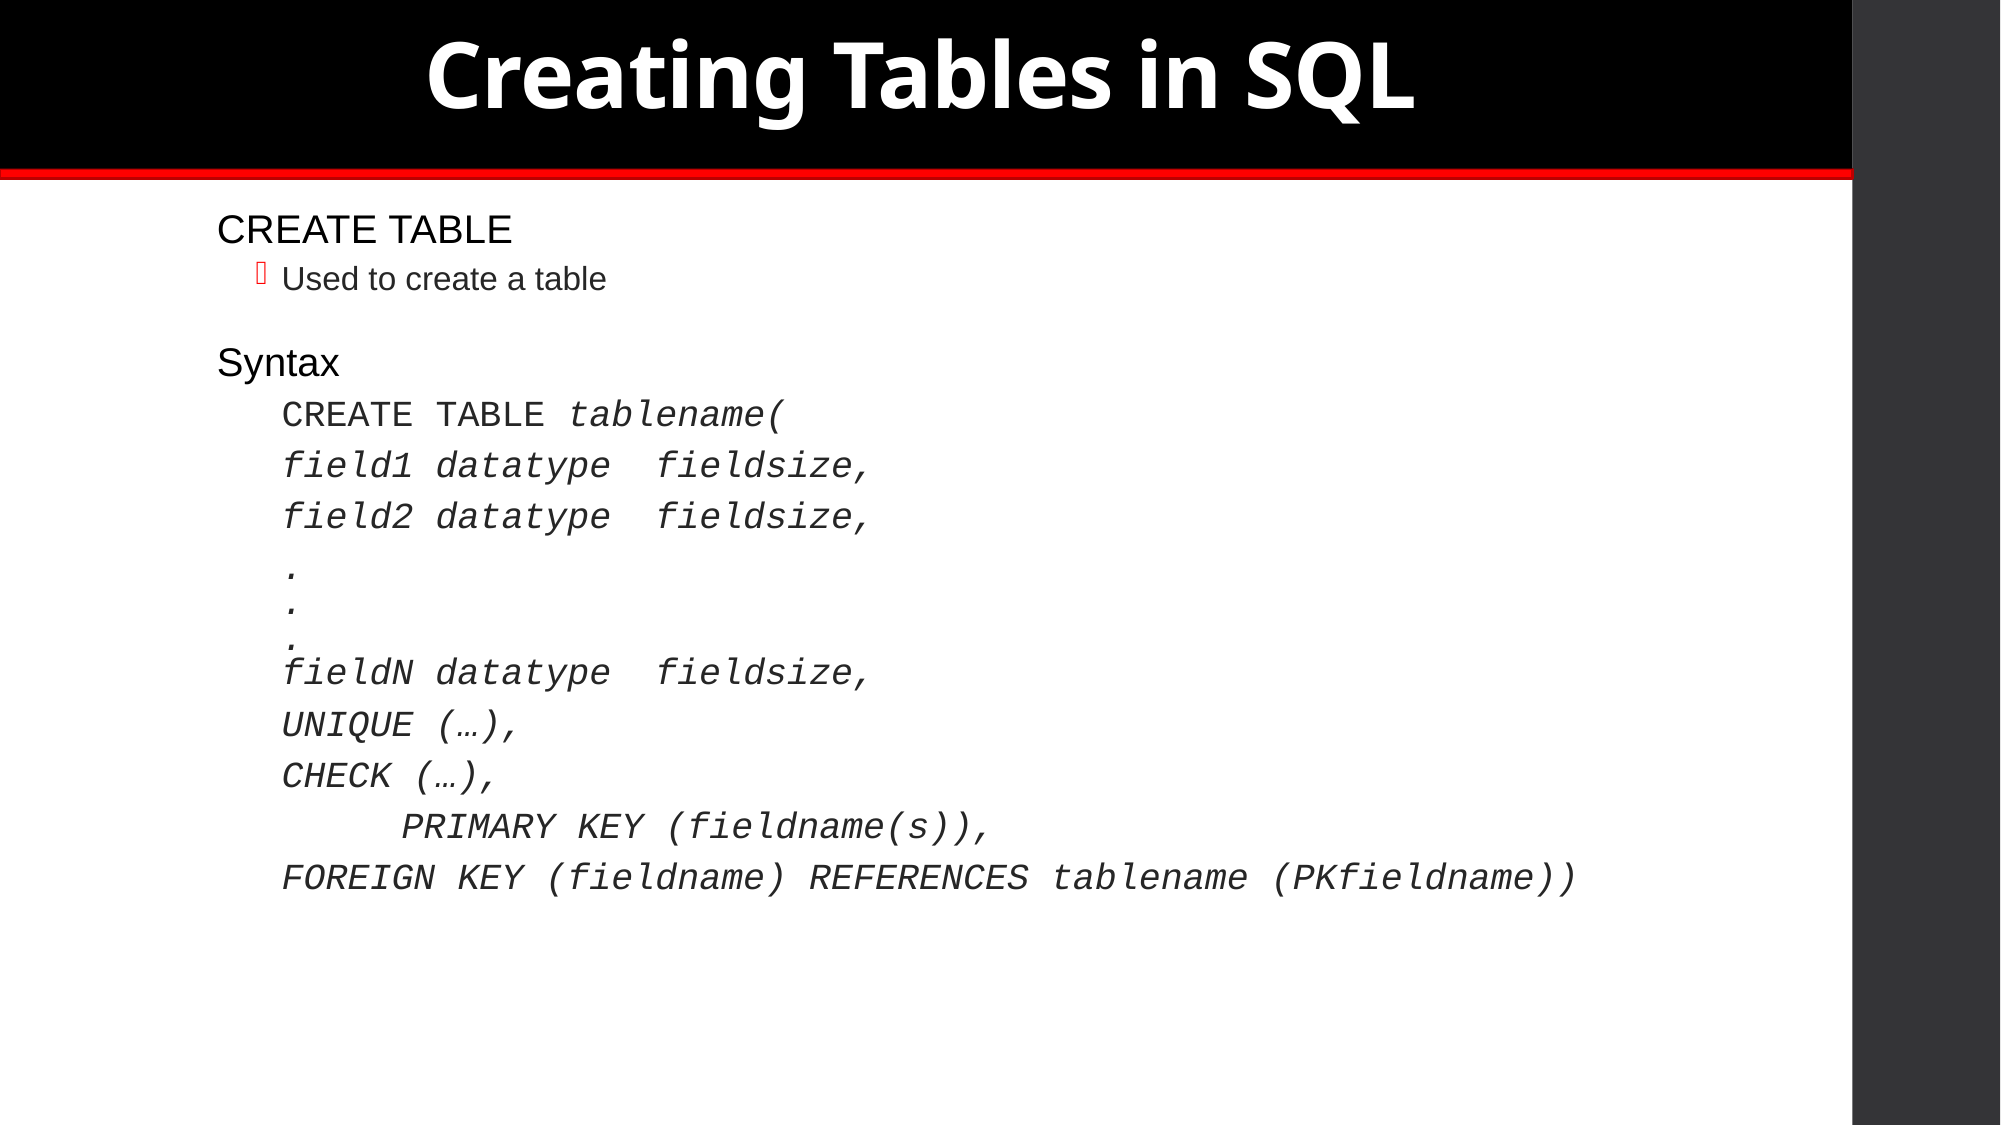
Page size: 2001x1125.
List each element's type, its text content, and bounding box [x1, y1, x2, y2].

list CREATE TABLE Used to create a table Syntax CREATE TABLE tablename( field1 datatype fieldsize, field2 datatype fieldsize, . . . fieldN datatype fieldsize, UNIQUE (…), CHECK (…), PRIMARY KEY (fieldname(s)), FOREIGN KEY (fieldname) REFERENCES tablename (PKfieldname)) [201, 205, 1612, 920]
title Creating Tables in SQL [0, 0, 1853, 169]
